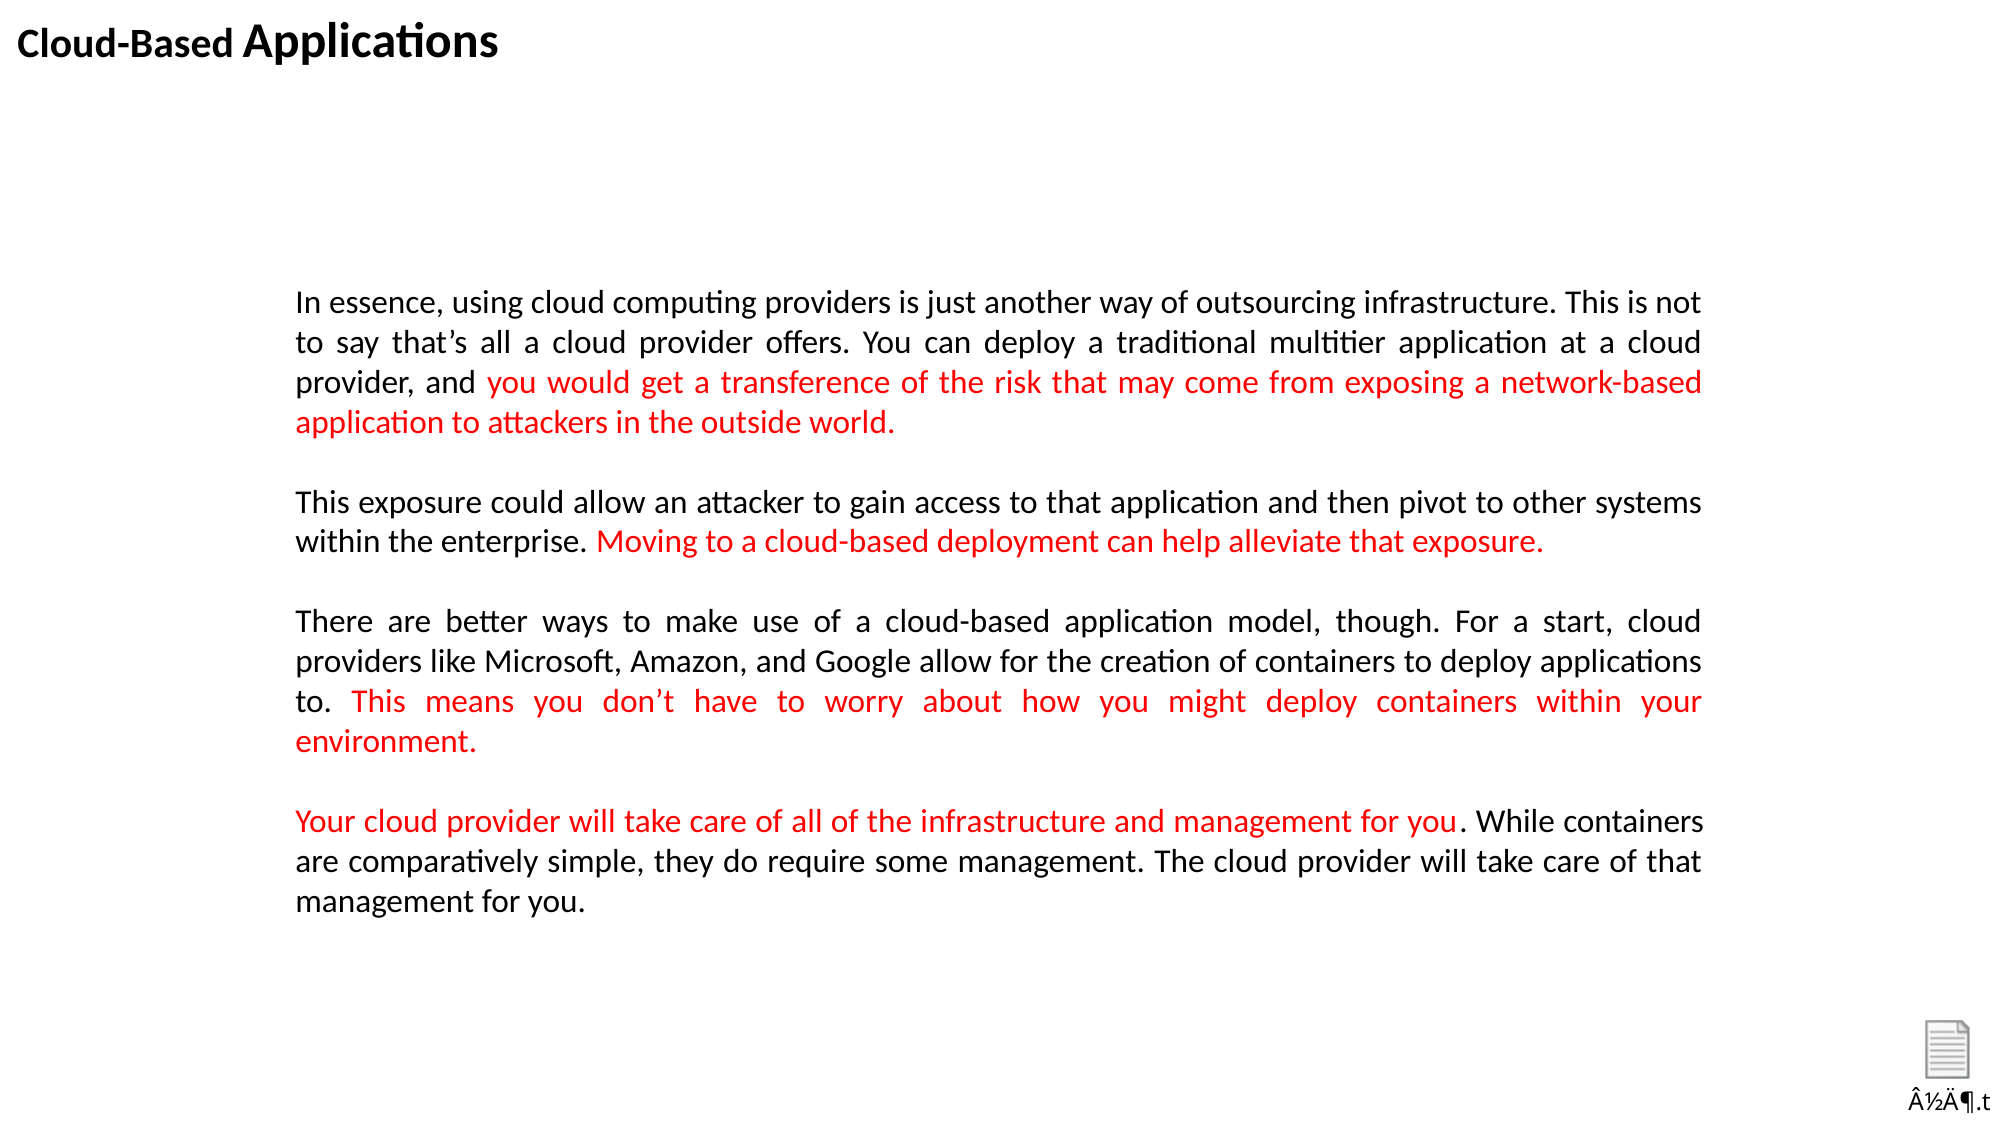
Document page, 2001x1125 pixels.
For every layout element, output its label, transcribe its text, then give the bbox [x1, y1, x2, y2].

text_box Cloud-Based Applications [2, 0, 514, 75]
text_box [1895, 1017, 2000, 1125]
text_box In essence, using cloud computing providers is just another way of outsourcing infrastructure. This is not to say that’s all a cloud provider offers. You can deploy a traditional multitier application at a cloud provider, and you would get a transference of the risk that may come from exposing a network-based application to attackers in the outside world. This exposure could allow an attacker to gain access to that application and then pivot to other systems within the enterprise. Moving to a cloud-based deployment can help alleviate that exposure. There are better ways to make use of a cloud-based application model, though. For a start, cloud providers like Microsoft, Amazon, and Google allow for the creation of containers to deploy applications to. This means you don’t have to worry about how you might deploy containers within your environment. Your cloud provider will take care of all of the infrastructure and management for you. While containers are comparatively simple, they do require some management. The cloud provider will take care of that management for you. [280, 272, 1720, 927]
